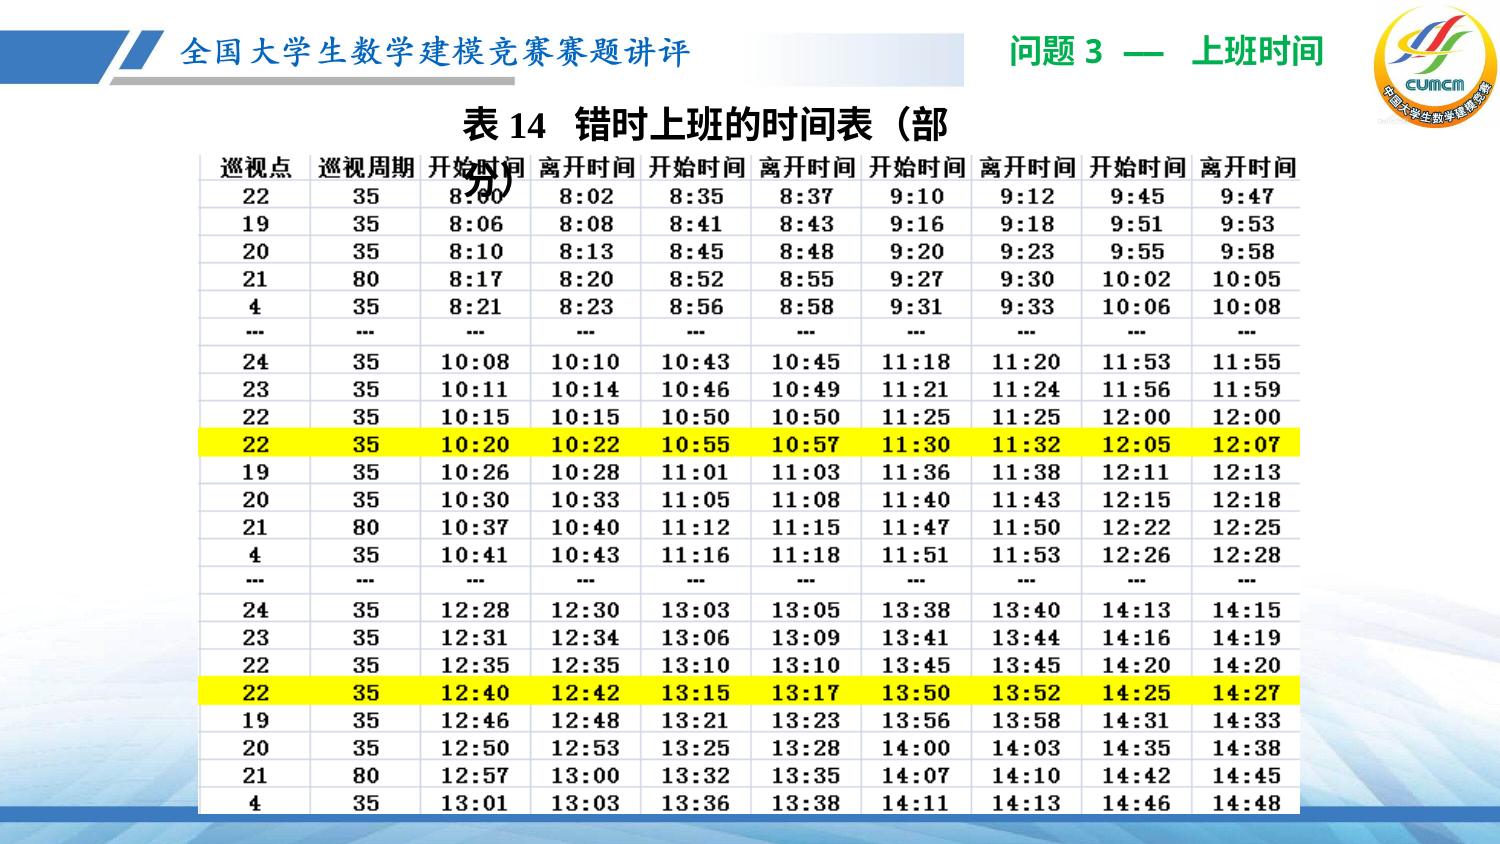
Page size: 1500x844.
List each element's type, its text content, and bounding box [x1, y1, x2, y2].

picture [0, 0, 1500, 844]
text_box 表14 错时上班的时间表（部分） [462, 89, 1038, 142]
text_box 问题3 —— 上班时间 [964, 23, 1371, 97]
